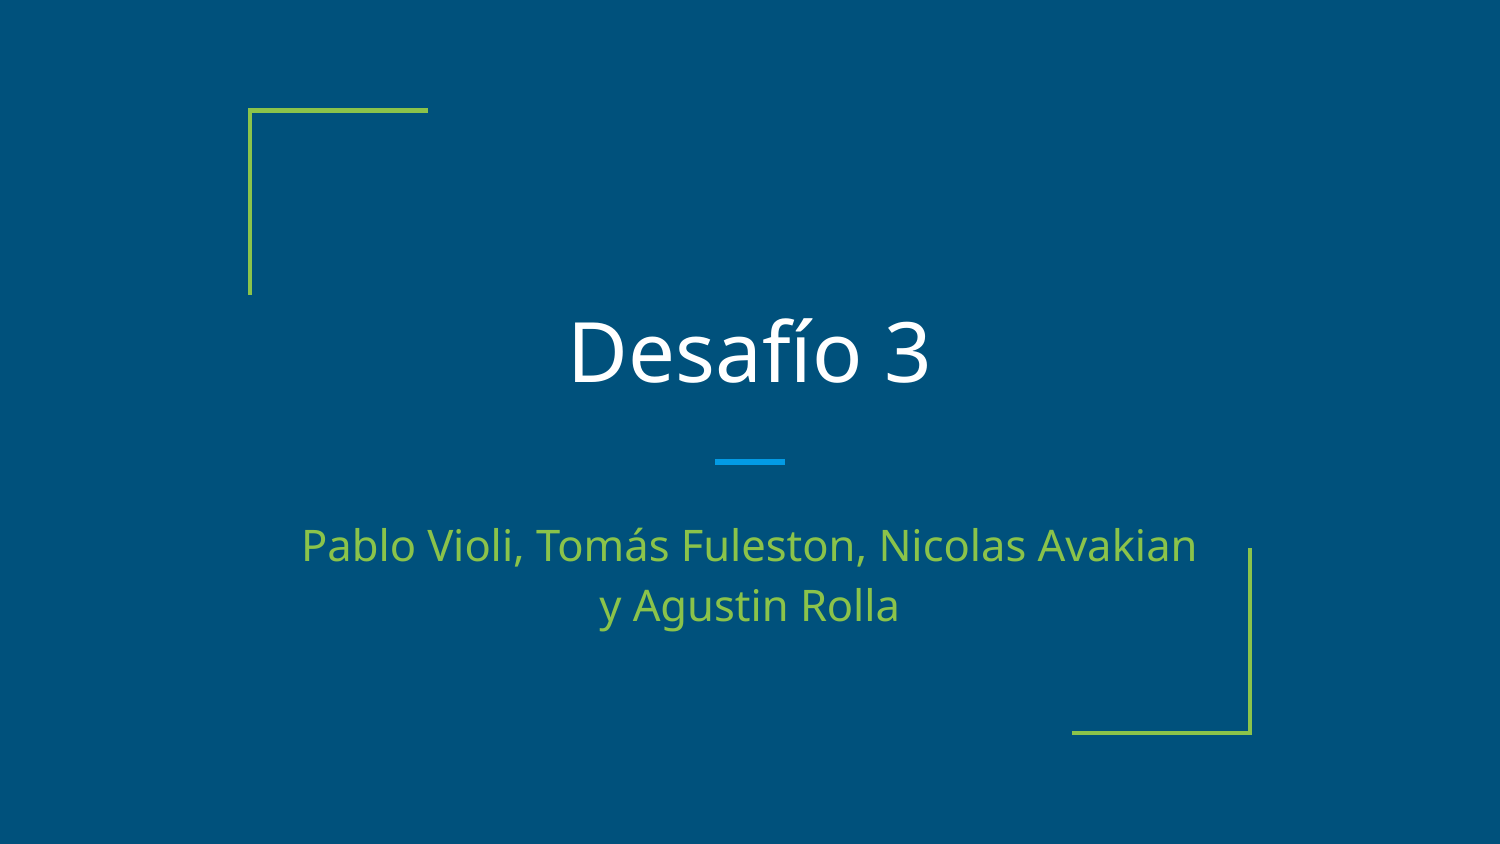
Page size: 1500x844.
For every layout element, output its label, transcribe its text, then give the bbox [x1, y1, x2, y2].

subtitle Pablo Violi, Tomás Fuleston, Nicolas Avakian y Agustin Rolla [275, 500, 1225, 650]
title Desafío 3 [275, 182, 1225, 422]
